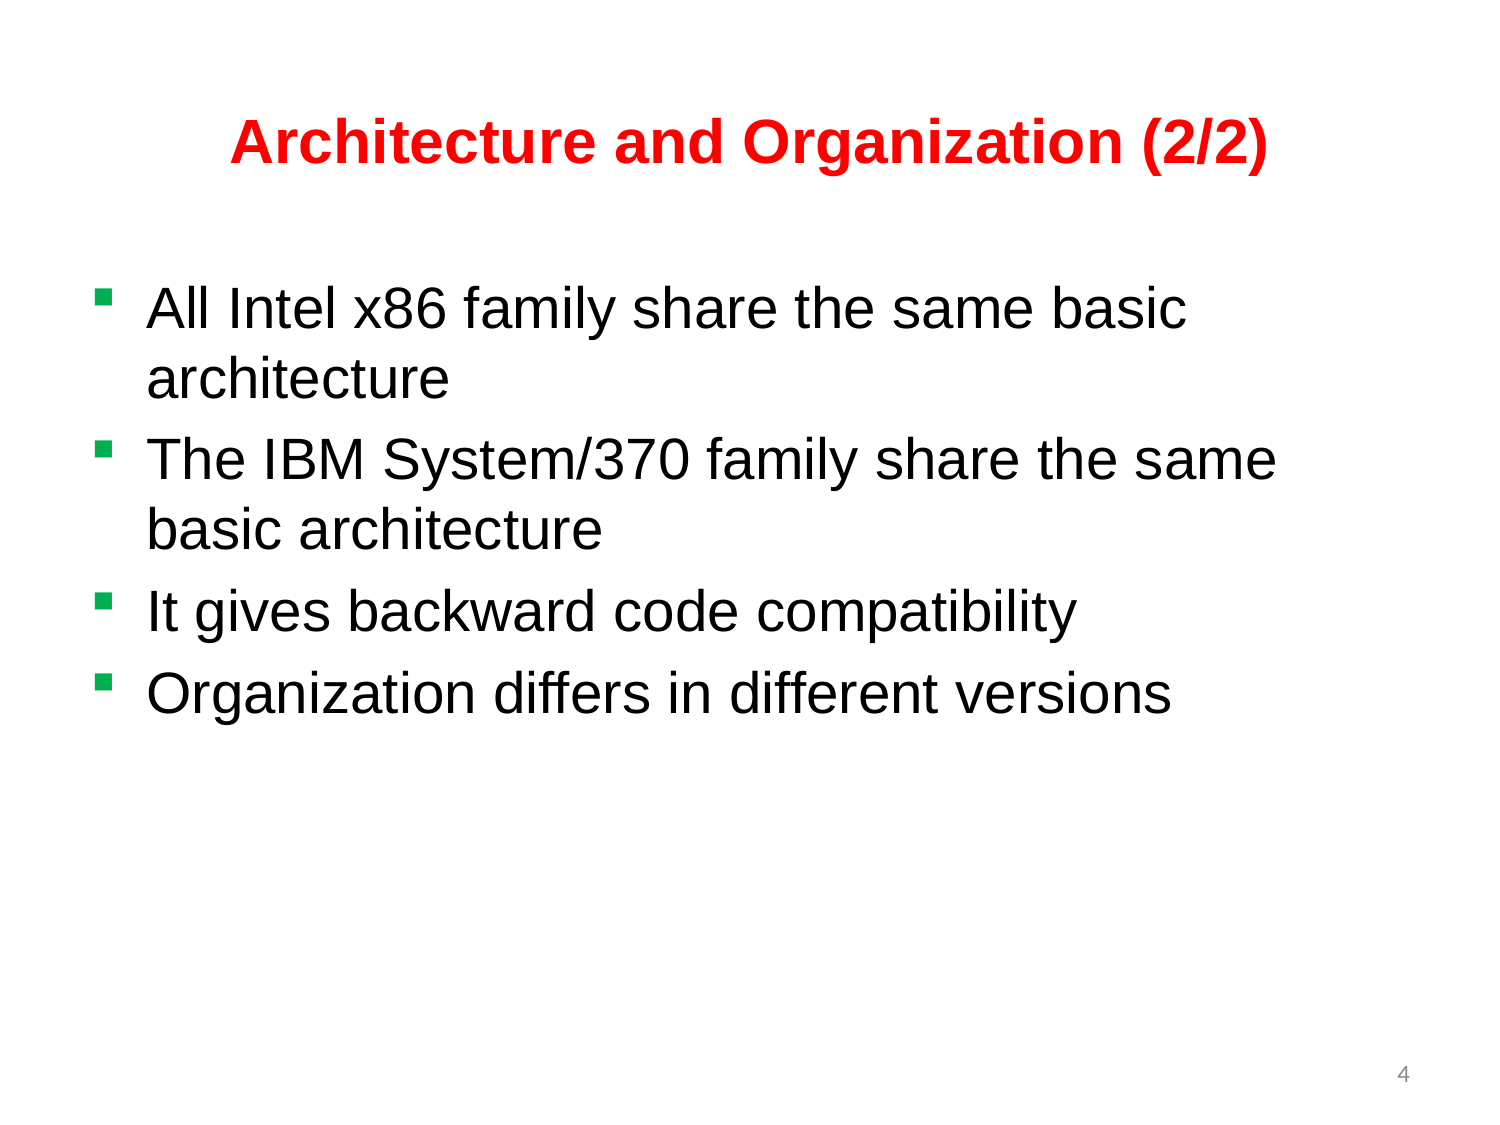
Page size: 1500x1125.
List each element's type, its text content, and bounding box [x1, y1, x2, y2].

slide_number 4 [1074, 1042, 1425, 1103]
list All Intel x86 family share the same basic architecture The IBM System/370 family share the same basic architecture It gives backward code compatibility Organization differs in different versions [75, 262, 1425, 1005]
title Architecture and Organization (2/2) [75, 45, 1425, 233]
